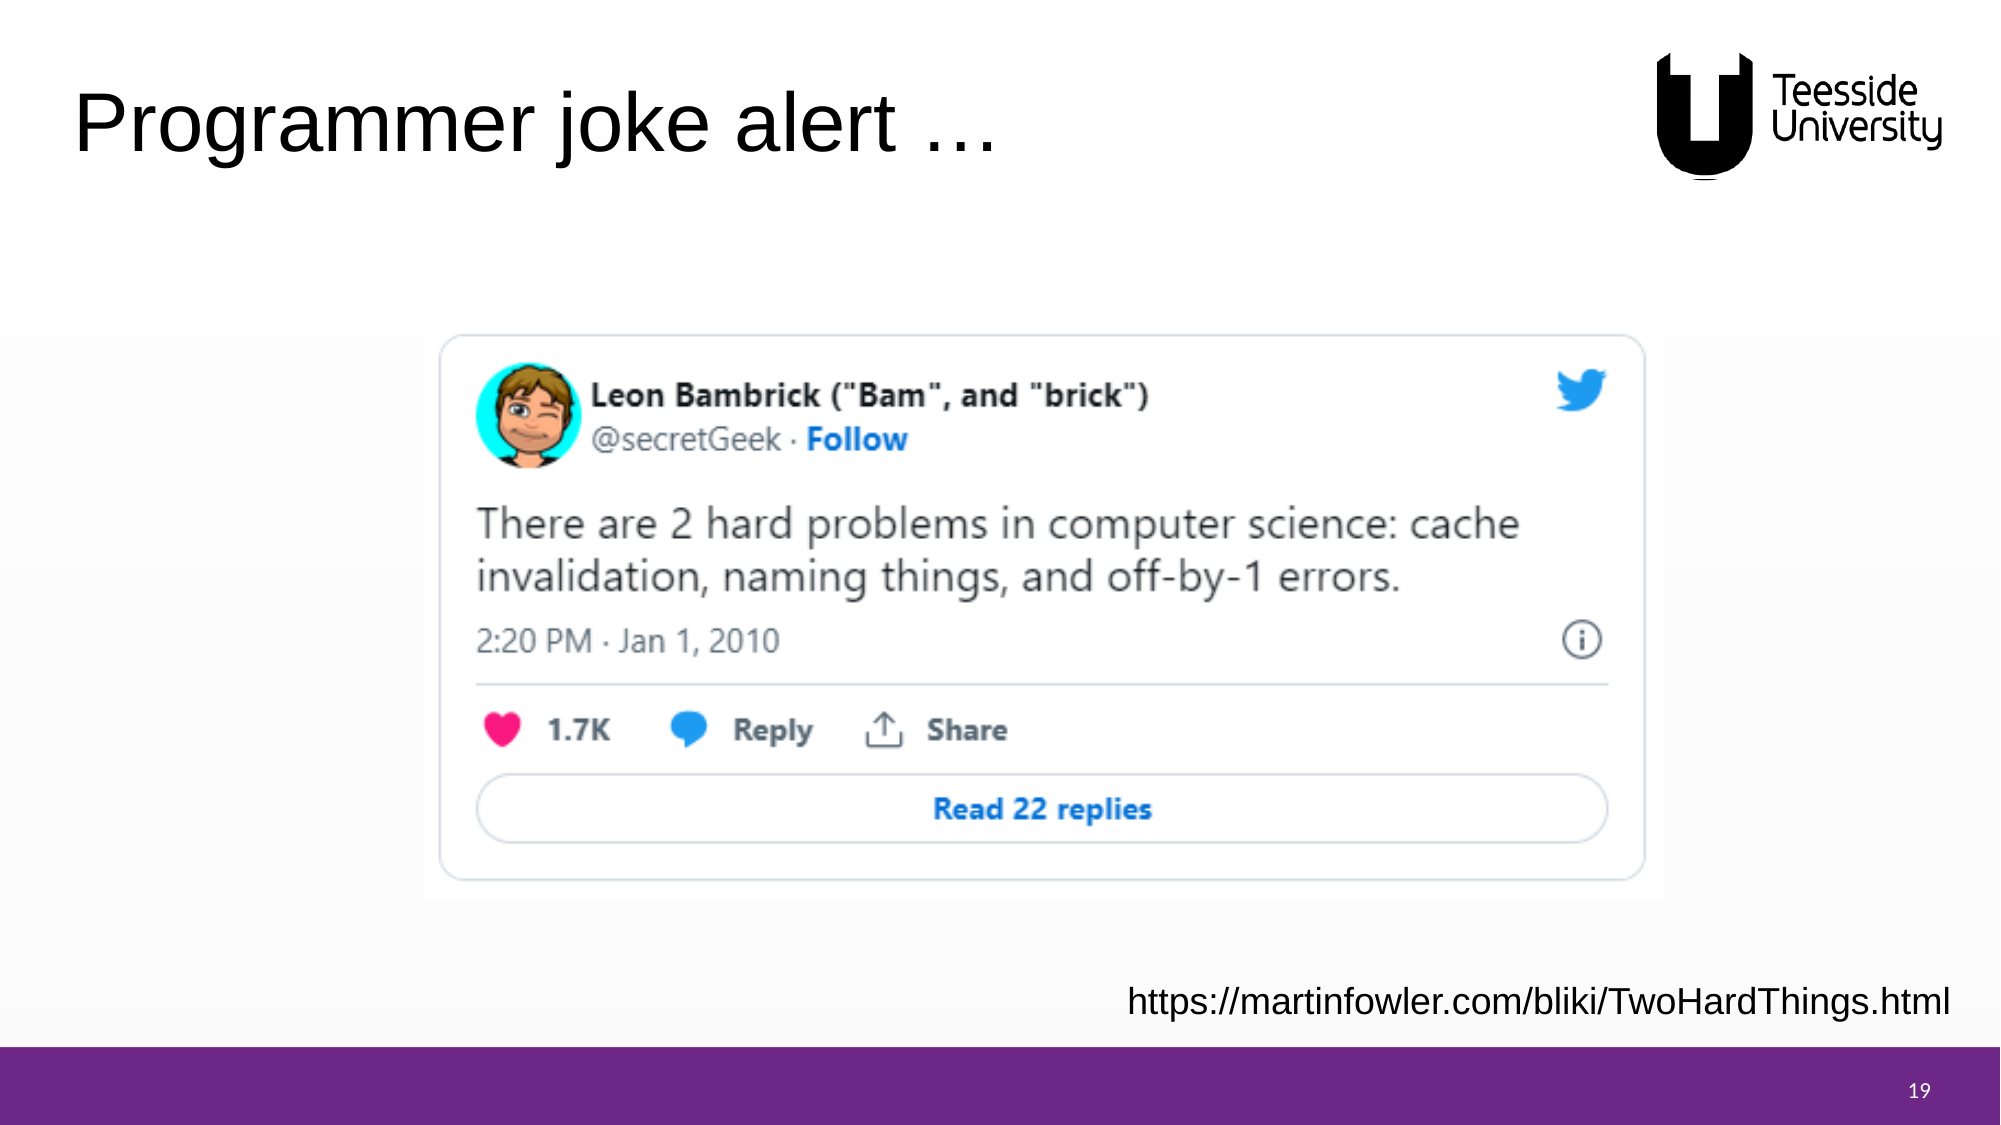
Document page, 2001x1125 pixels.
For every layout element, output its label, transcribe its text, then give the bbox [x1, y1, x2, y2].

title Programmer joke alert … [59, 53, 1613, 184]
text_box https://martinfowler.com/bliki/TwoHardThings.html [1112, 969, 2000, 1030]
picture [1652, 48, 1946, 184]
picture [424, 315, 1664, 899]
